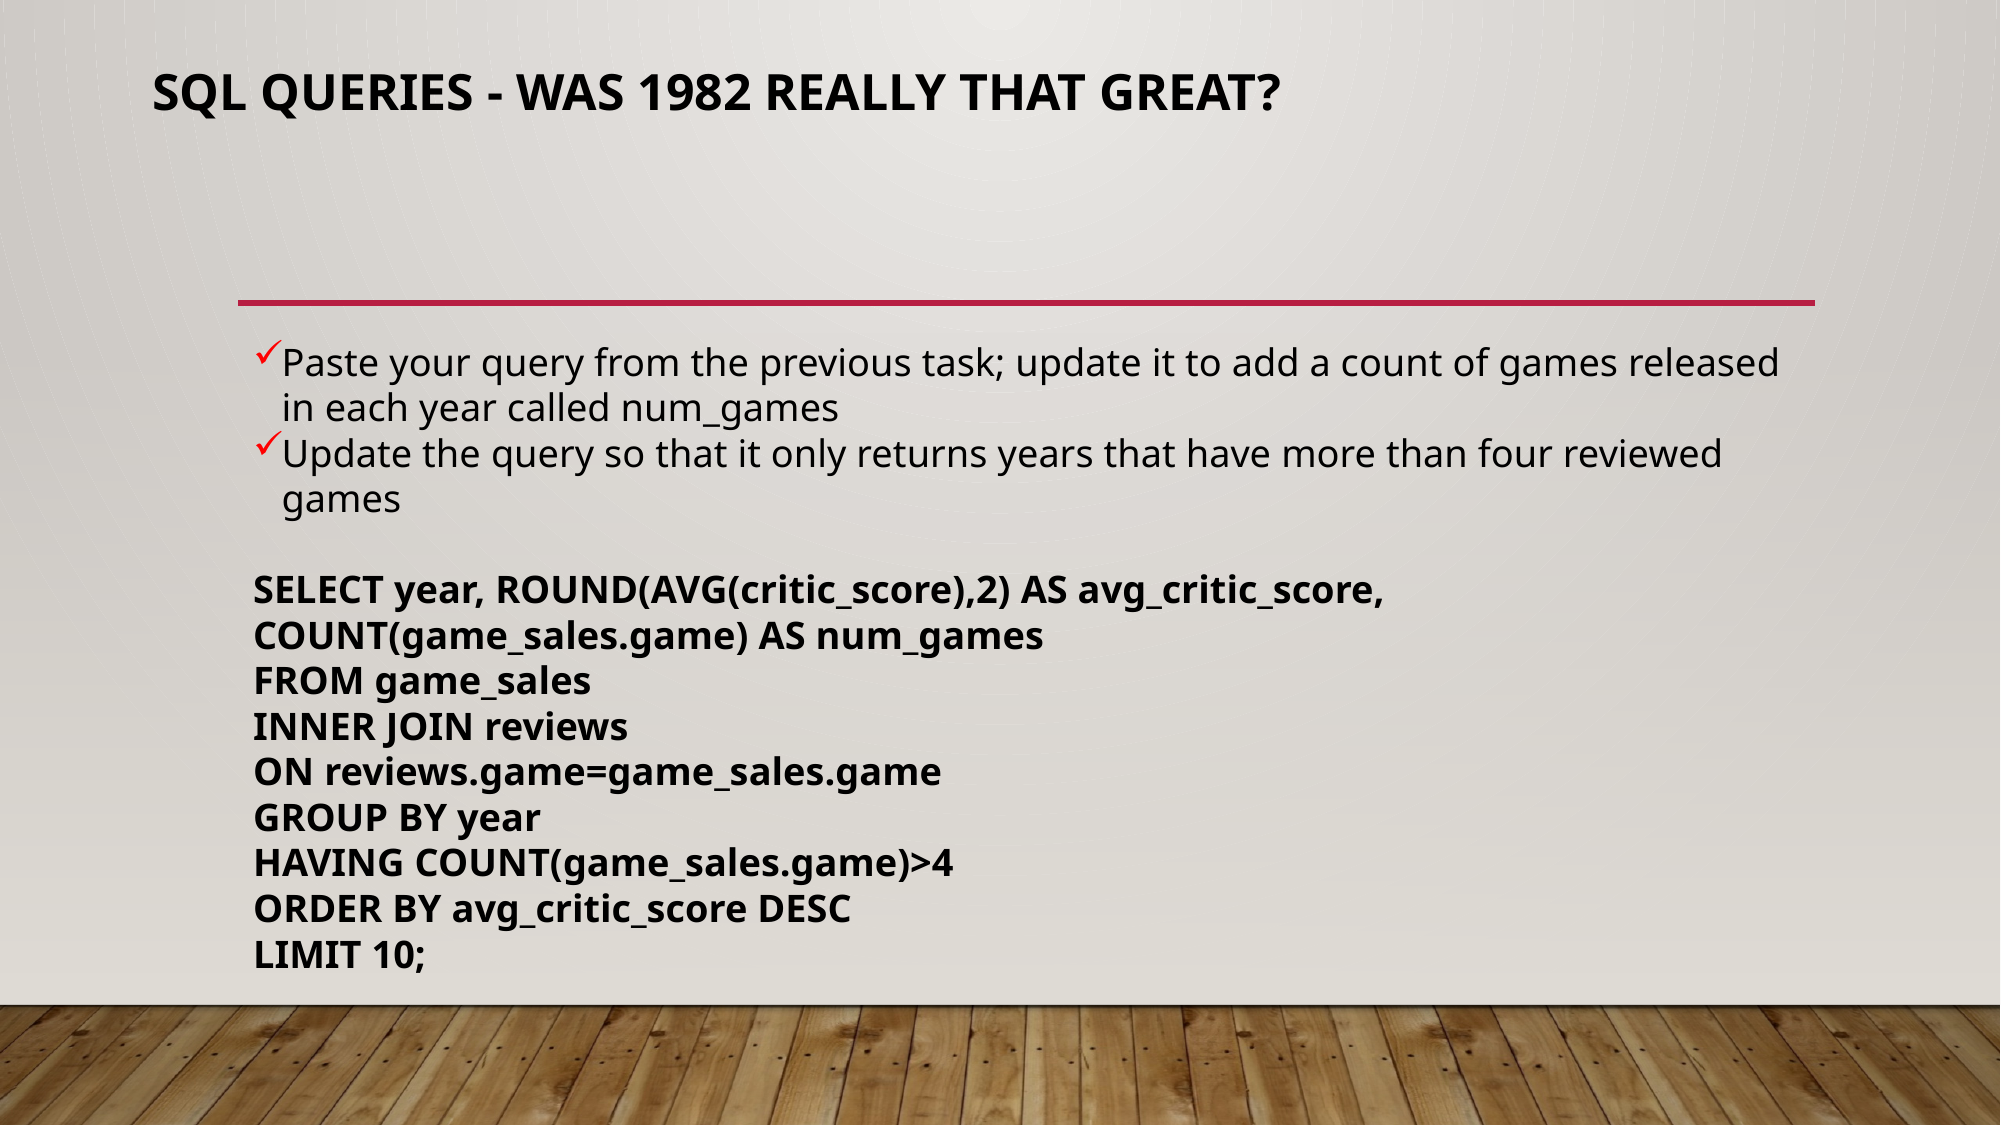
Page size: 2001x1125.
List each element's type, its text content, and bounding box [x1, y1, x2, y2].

title SQL Queries - WAS 1982 REALLY THAT GREAT? [137, 59, 1863, 209]
list Paste your query from the previous task; update it to add a count of games released in each year called num_games Update the query so that it only returns years that have more than four reviewed games SELECT year, ROUND(AVG(critic_score),2) AS avg_critic_score, COUNT(game_sales.game) AS num_games FROM game_sales INNER JOIN reviews ON reviews.game=game_sales.game GROUP BY year HAVING COUNT(game_sales.game)>4 ORDER BY avg_critic_score DESC LIMIT 10; [238, 330, 1814, 1011]
picture [0, 1005, 2000, 1125]
